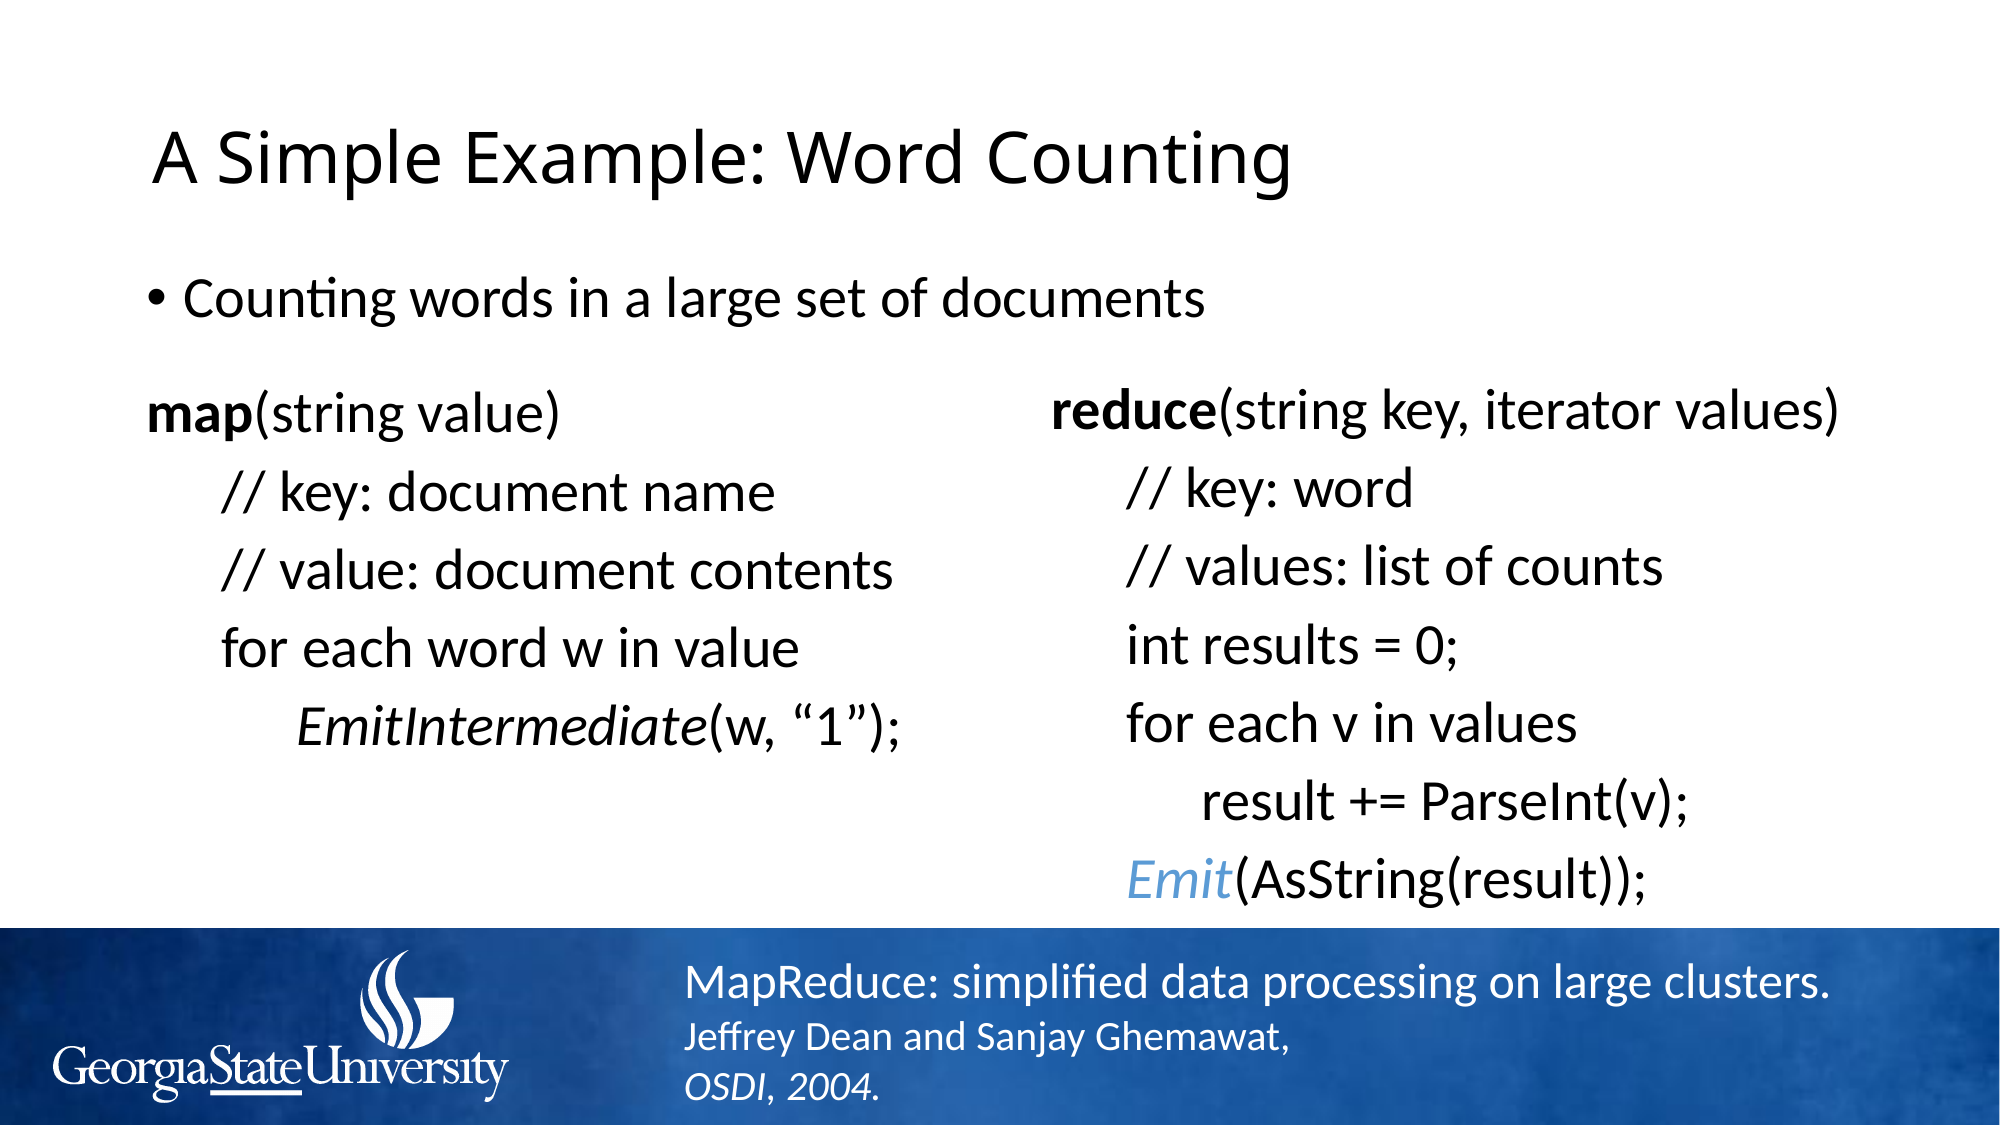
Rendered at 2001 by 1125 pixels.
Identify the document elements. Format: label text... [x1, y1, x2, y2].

text_box map(string value)‏ // key: document name // value: document contents for each word w in value EmitIntermediate(w, “1”); [131, 371, 929, 785]
picture [0, 928, 2000, 1125]
text_box reduce(string key, iterator values)‏ // key: word // values: list of counts int results = 0; for each v in values result += ParseInt(v); Emit(AsString(result)); [1036, 367, 1922, 917]
text_box MapReduce: simplified data processing on large clusters. Jeffrey Dean and Sanjay Ghemawat, OSDI, 2004. [669, 940, 1857, 1116]
list Counting words in a large set of documents [131, 255, 1237, 346]
title A Simple Example: Word Counting [137, 92, 1562, 229]
